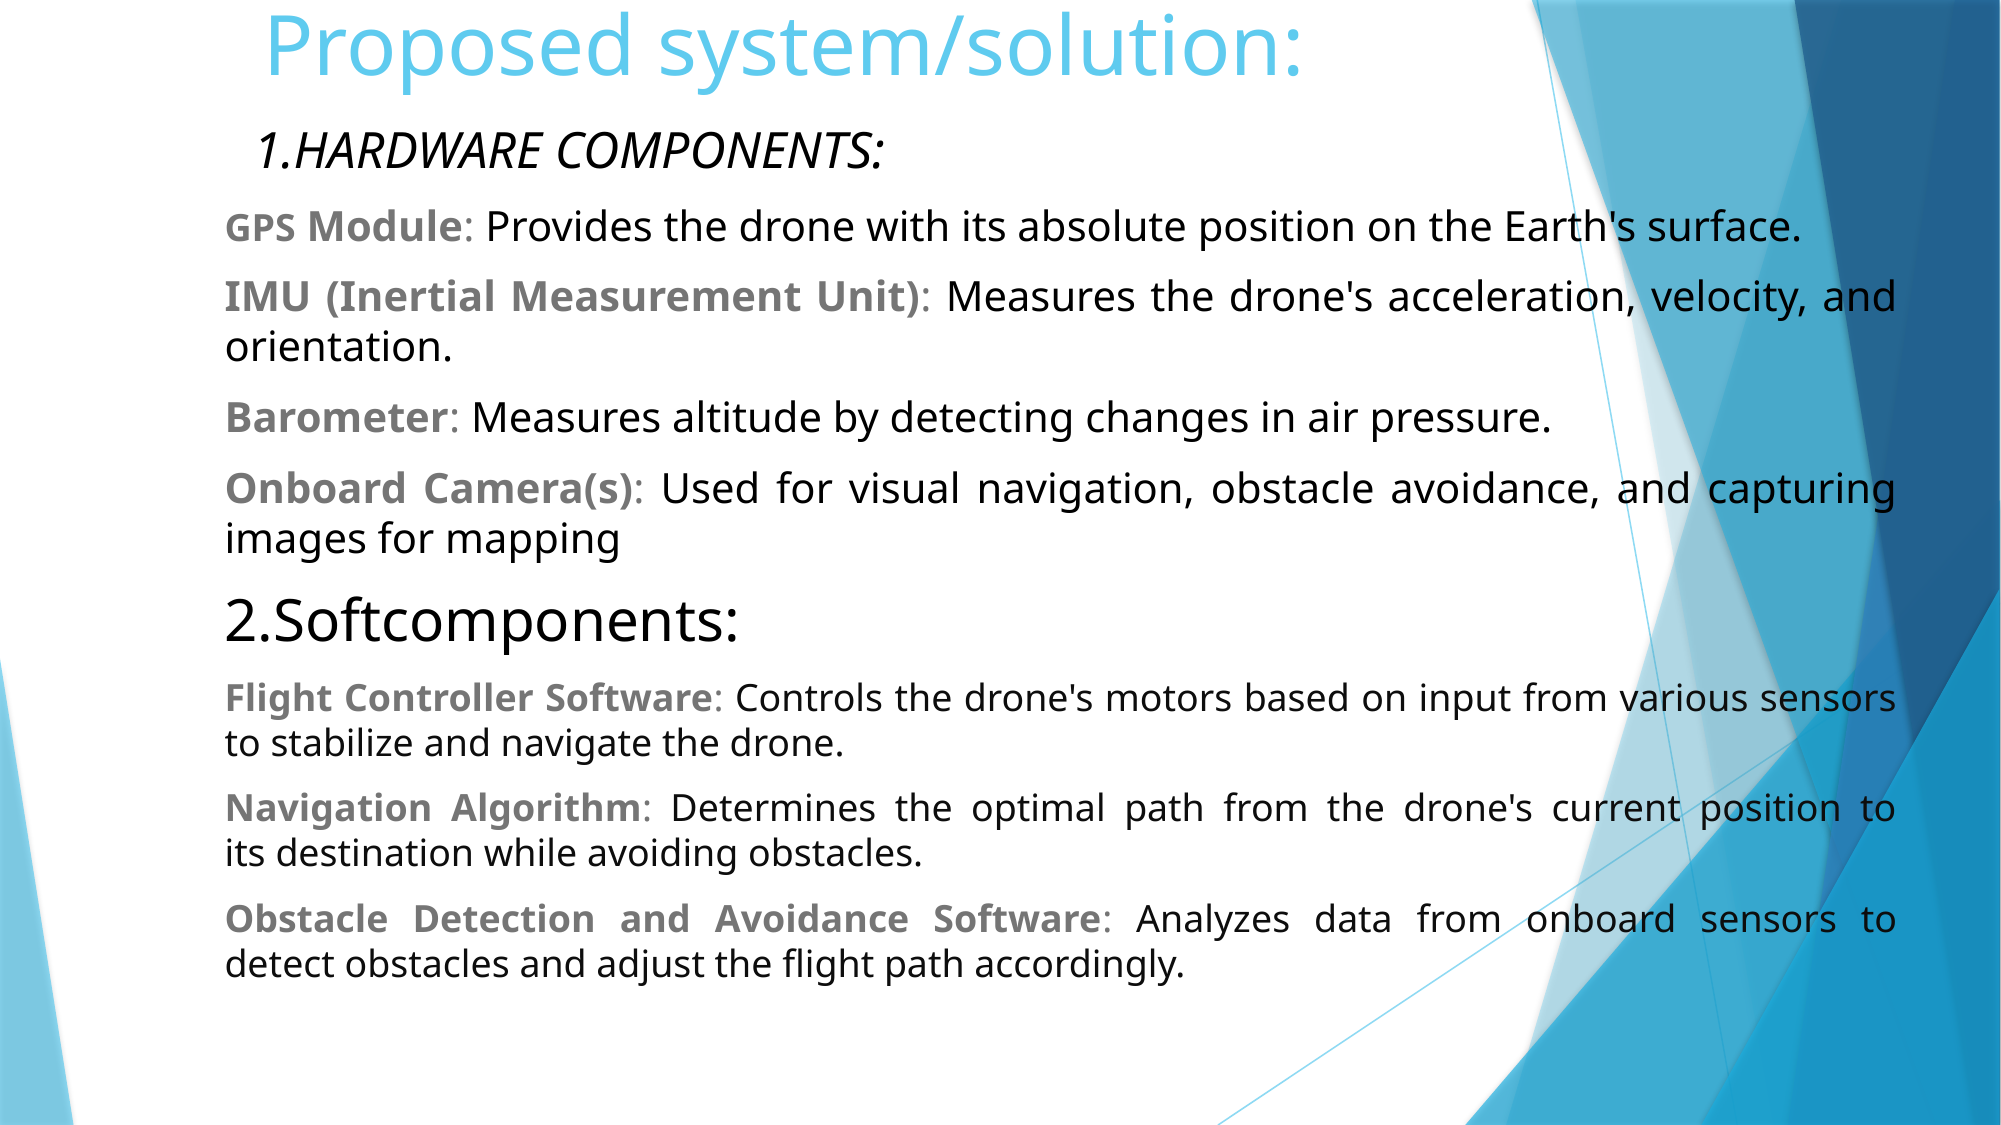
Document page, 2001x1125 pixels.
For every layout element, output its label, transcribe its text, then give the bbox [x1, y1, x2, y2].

list 1.HARDWARE COMPONENTS: GPS Module: Provides the drone with its absolute position on the Earth's surface. IMU (Inertial Measurement Unit): Measures the drone's acceleration, velocity, and orientation. Barometer: Measures altitude by detecting changes in air pressure. Onboard Camera(s): Used for visual navigation, obstacle avoidance, and capturing images for mapping 2.Softcomponents: Flight Controller Software: Controls the drone's motors based on input from various sensors to stabilize and navigate the drone. Navigation Algorithm: Determines the optimal path from the drone's current position to its destination while avoiding obstacles. Obstacle Detection and Avoidance Software: Analyzes data from onboard sensors to detect obstacles and adjust the flight path accordingly. [134, 0, 1913, 1125]
